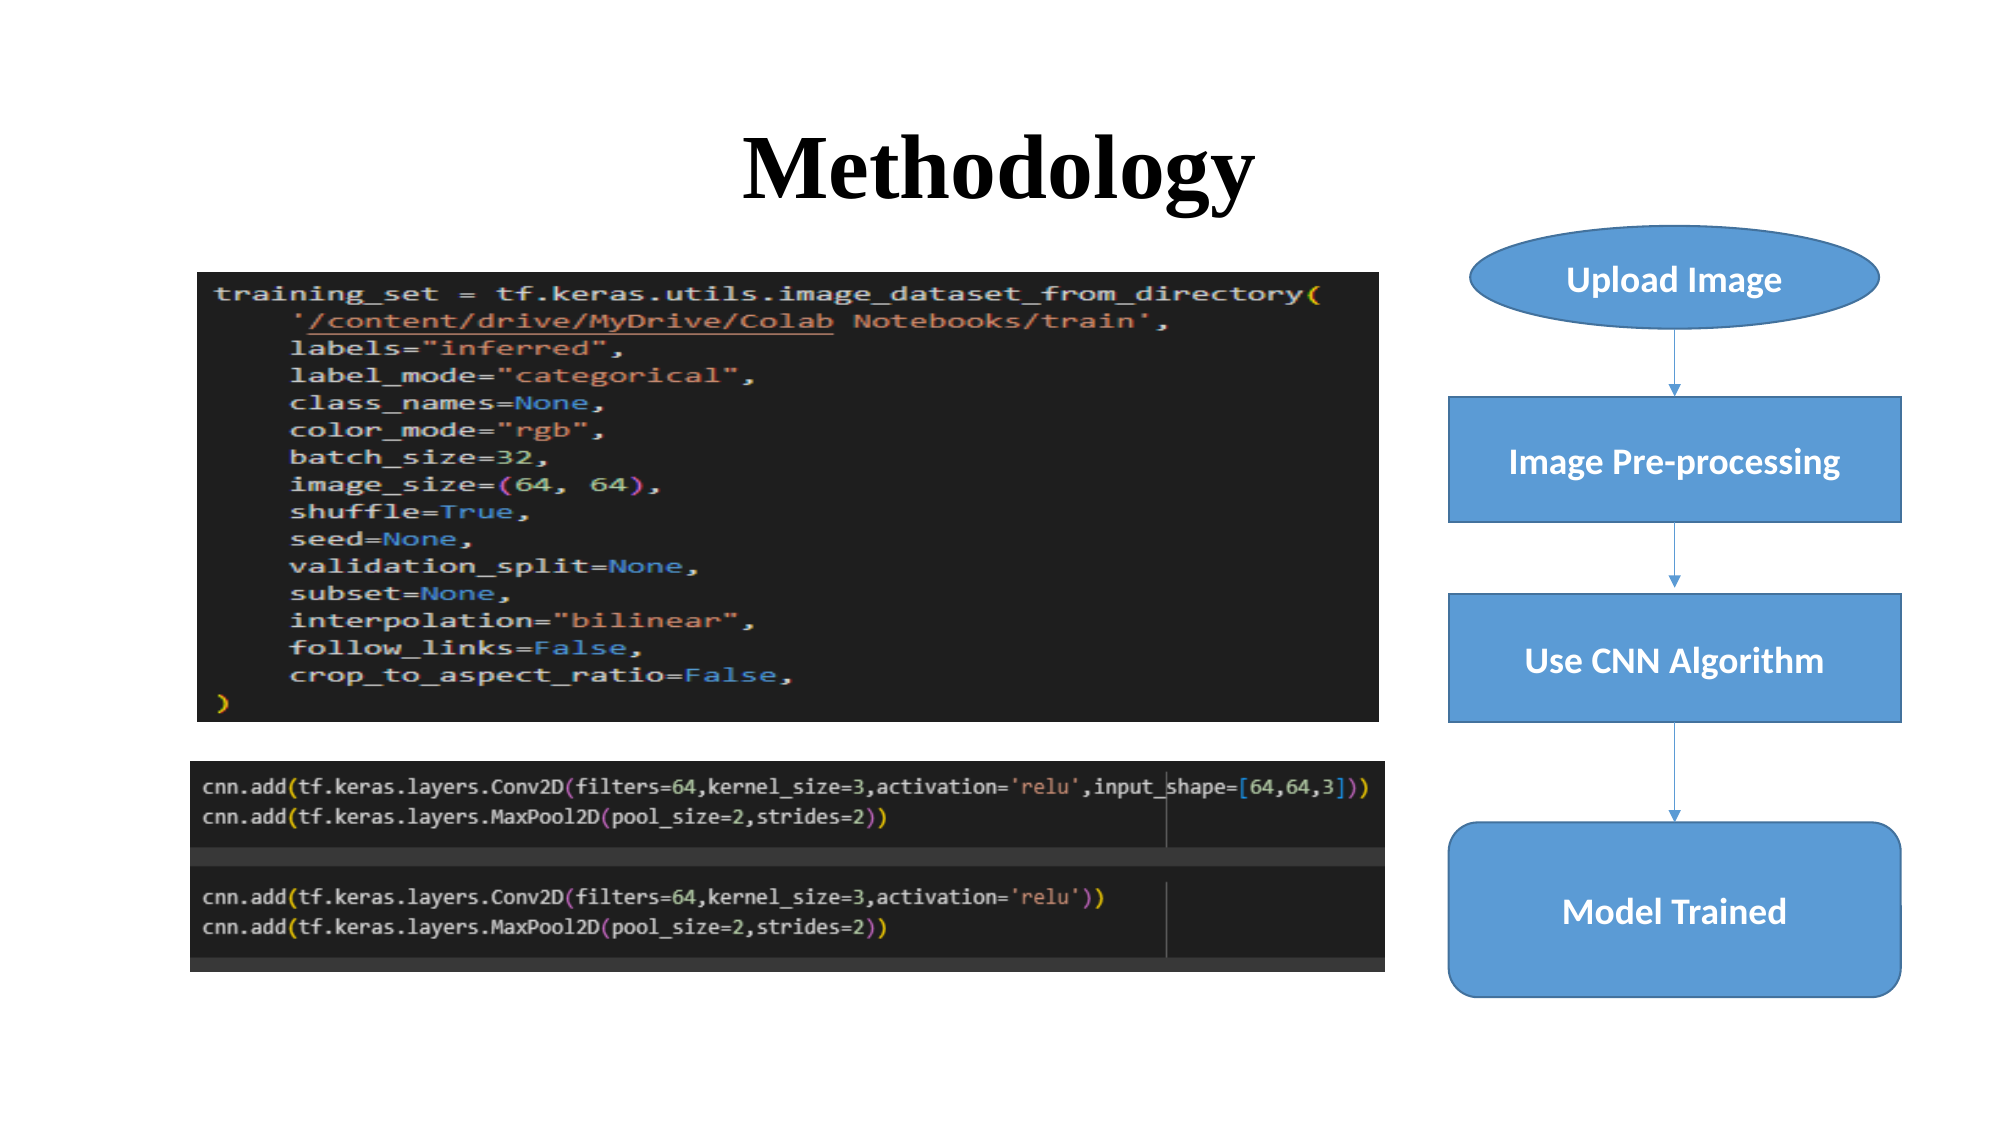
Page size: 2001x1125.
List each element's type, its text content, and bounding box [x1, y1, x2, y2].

text_box [120, 271, 1895, 1012]
picture [190, 761, 1385, 972]
text_box Upload Image [1469, 224, 1881, 330]
text_box Model Trained [1447, 821, 1902, 999]
picture [197, 272, 1379, 722]
text_box Image Pre-processing [1448, 396, 1902, 523]
title Methodology [137, 59, 1863, 271]
text_box Use CNN Algorithm [1448, 593, 1902, 723]
